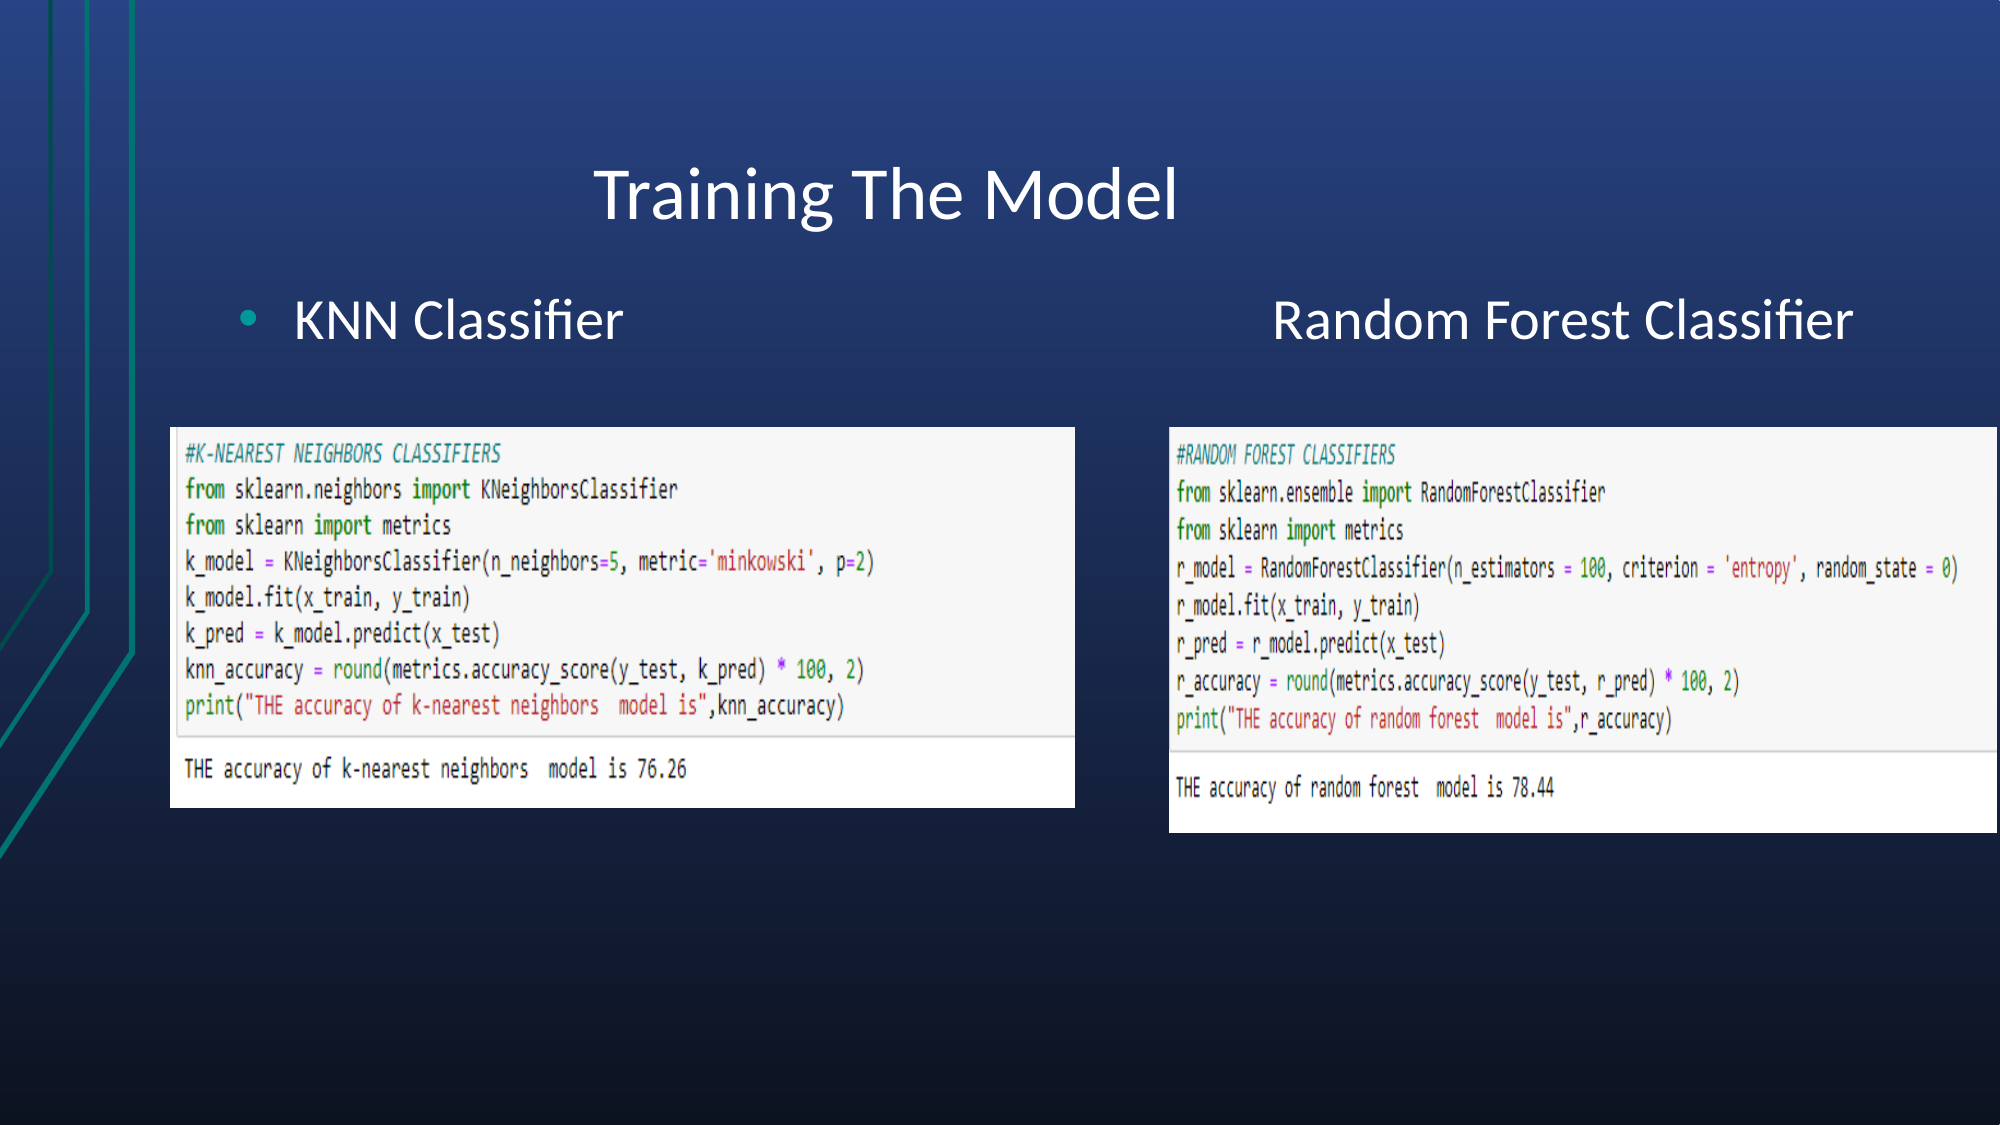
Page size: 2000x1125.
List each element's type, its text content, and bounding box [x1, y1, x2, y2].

picture [169, 427, 1075, 808]
list KNN Classifier Random Forest Classifier [199, 279, 1900, 1012]
title Training The Model [199, 45, 1900, 246]
picture [1168, 427, 1997, 833]
